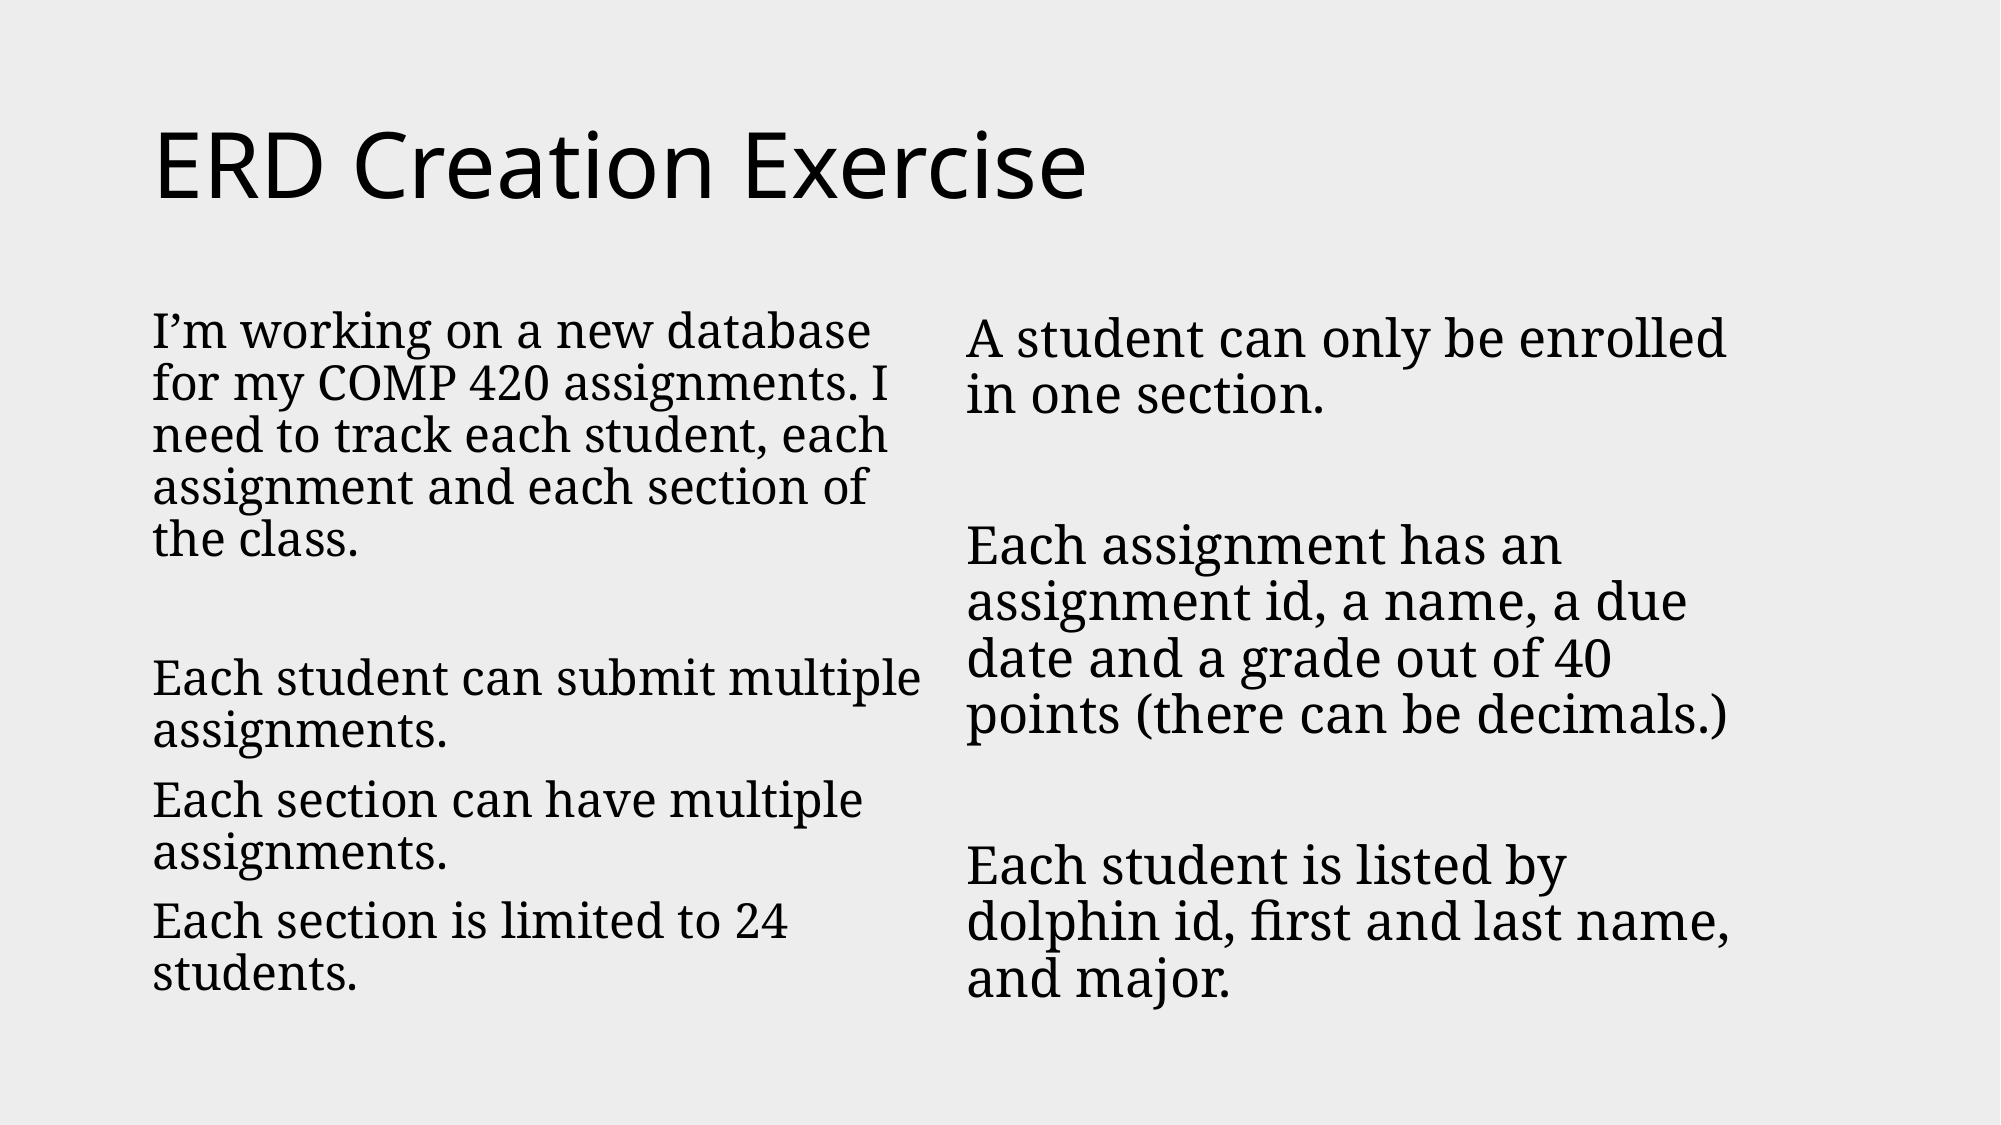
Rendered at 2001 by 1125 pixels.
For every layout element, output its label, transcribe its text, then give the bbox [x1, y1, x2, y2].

title ERD Creation Exercise [137, 59, 1863, 278]
text_box A student can only be enrolled in one section. Each assignment has an assignment id, a name, a due date and a grade out of 40 points (there can be decimals.) Each student is listed by dolphin id, first and last name, and major. [951, 304, 1766, 1019]
list I’m working on a new database for my COMP 420 assignments. I need to track each student, each assignment and each section of the class. Each student can submit multiple assignments. Each section can have multiple assignments. Each section is limited to 24 students. [137, 299, 952, 1014]
